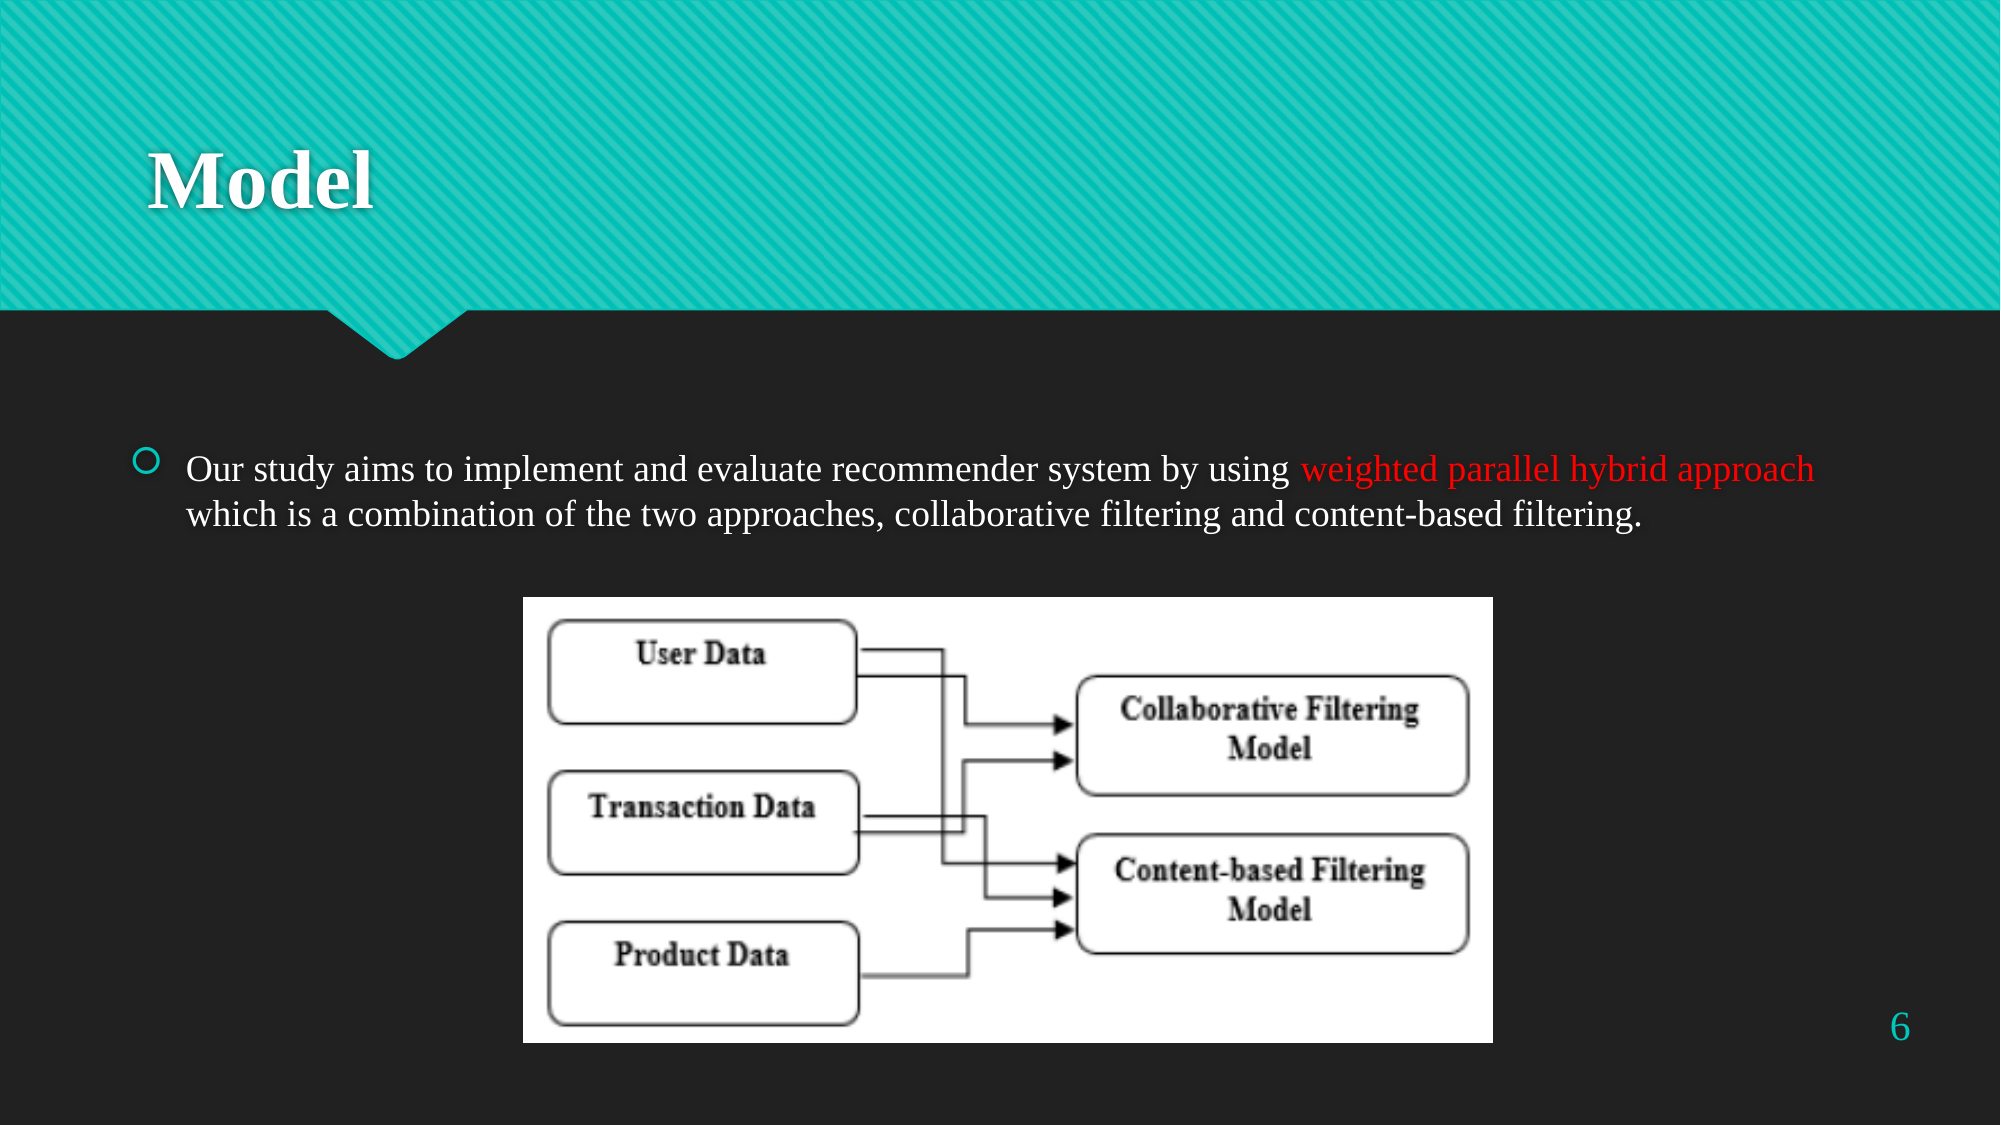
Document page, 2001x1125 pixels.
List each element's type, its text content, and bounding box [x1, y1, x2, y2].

title Model [132, 73, 1868, 233]
list Our study aims to implement and evaluate recommender system by using weighted parallel hybrid approach which is a combination of the two approaches, collaborative filtering and content-based filtering. [114, 415, 1846, 627]
picture [522, 596, 1493, 1043]
slide_number 6 [1751, 970, 1926, 1051]
